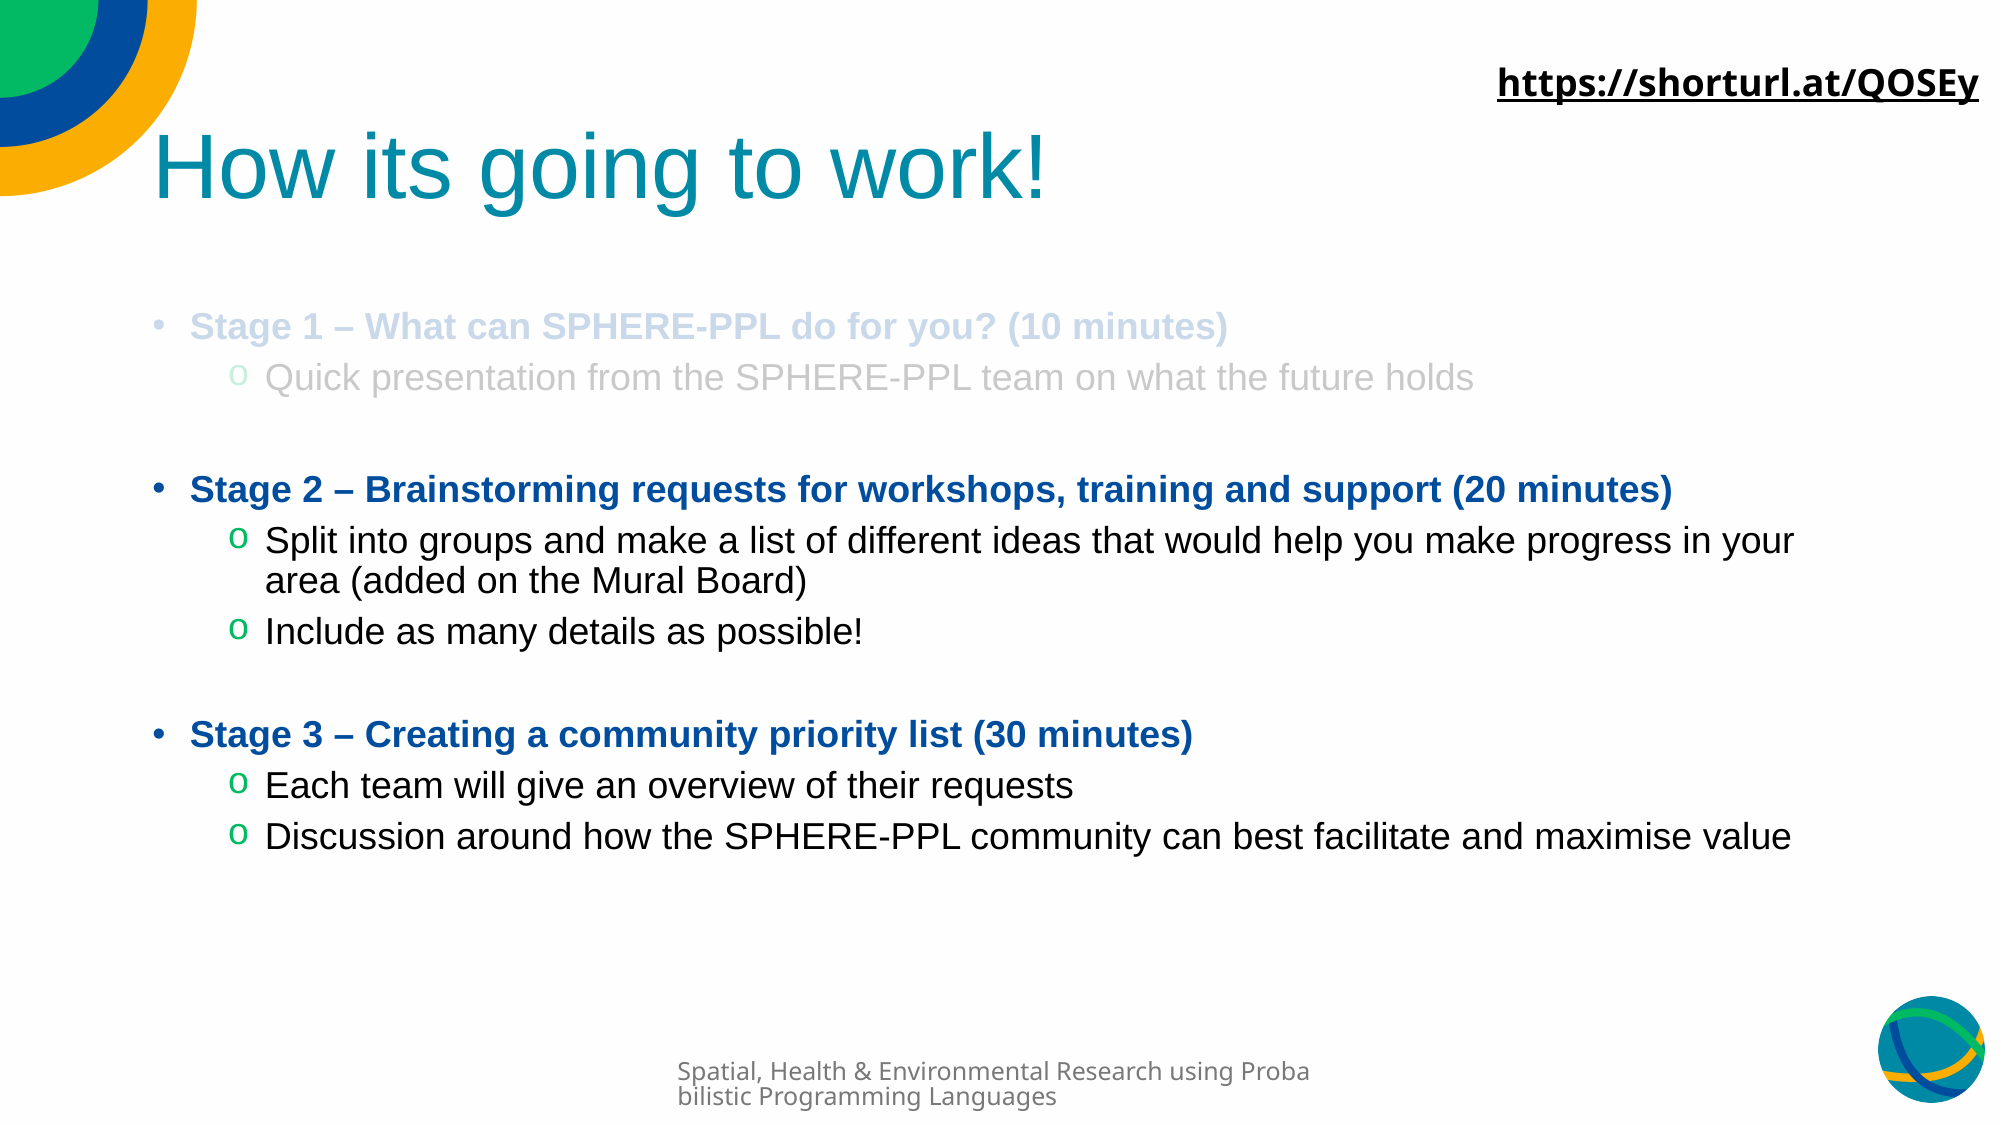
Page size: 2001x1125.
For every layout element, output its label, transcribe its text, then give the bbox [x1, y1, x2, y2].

text_box [104, 268, 1836, 452]
list Stage 1 – What can SPHERE-PPL do for you? (10 minutes) Quick presentation from the SPHERE-PPL team on what the future holds Stage 2 – Brainstorming requests for workshops, training and support (20 minutes) Split into groups and make a list of different ideas that would help you make progress in your area (added on the Mural Board) Include as many details as possible! Stage 3 – Creating a community priority list (30 minutes) Each team will give an overview of their requests Discussion around how the SPHERE-PPL community can best facilitate and maximise value [137, 299, 1863, 1014]
text_box https://shorturl.at/QOSEy [1482, 51, 2000, 117]
title How its going to work! [137, 59, 1863, 278]
picture [0, 0, 2000, 1125]
footer Spatial, Health & Environmental Research using Probabilistic Programming Languages [662, 1042, 1338, 1103]
